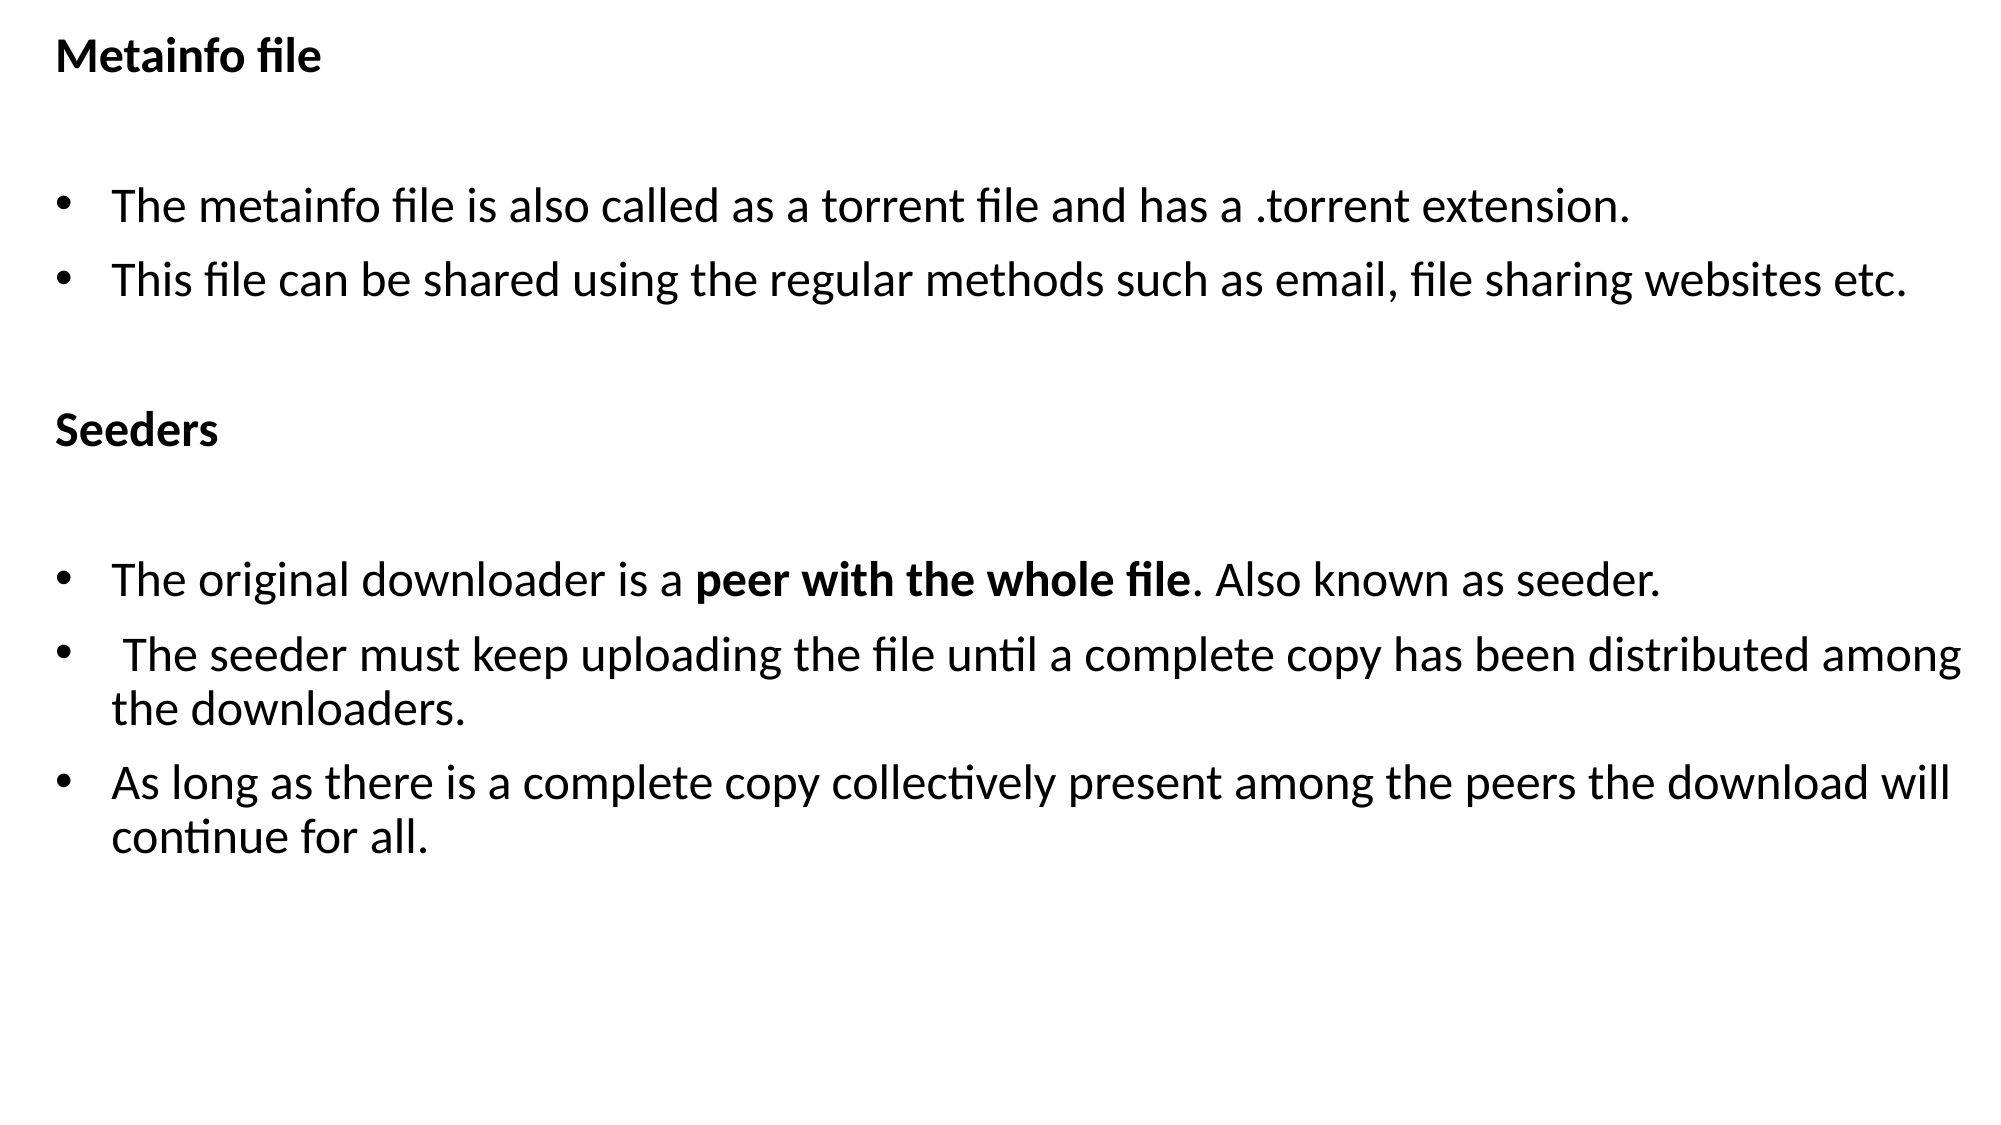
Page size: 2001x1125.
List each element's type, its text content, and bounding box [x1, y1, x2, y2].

subtitle Metainfo file The metainfo file is also called as a torrent file and has a .torrent extension. This file can be shared using the regular methods such as email, file sharing websites etc. Seeders The original downloader is a peer with the whole file. Also known as seeder. The seeder must keep uploading the file until a complete copy has been distributed among the downloaders. As long as there is a complete copy collectively present among the peers the download will continue for all. [40, 21, 2000, 1125]
